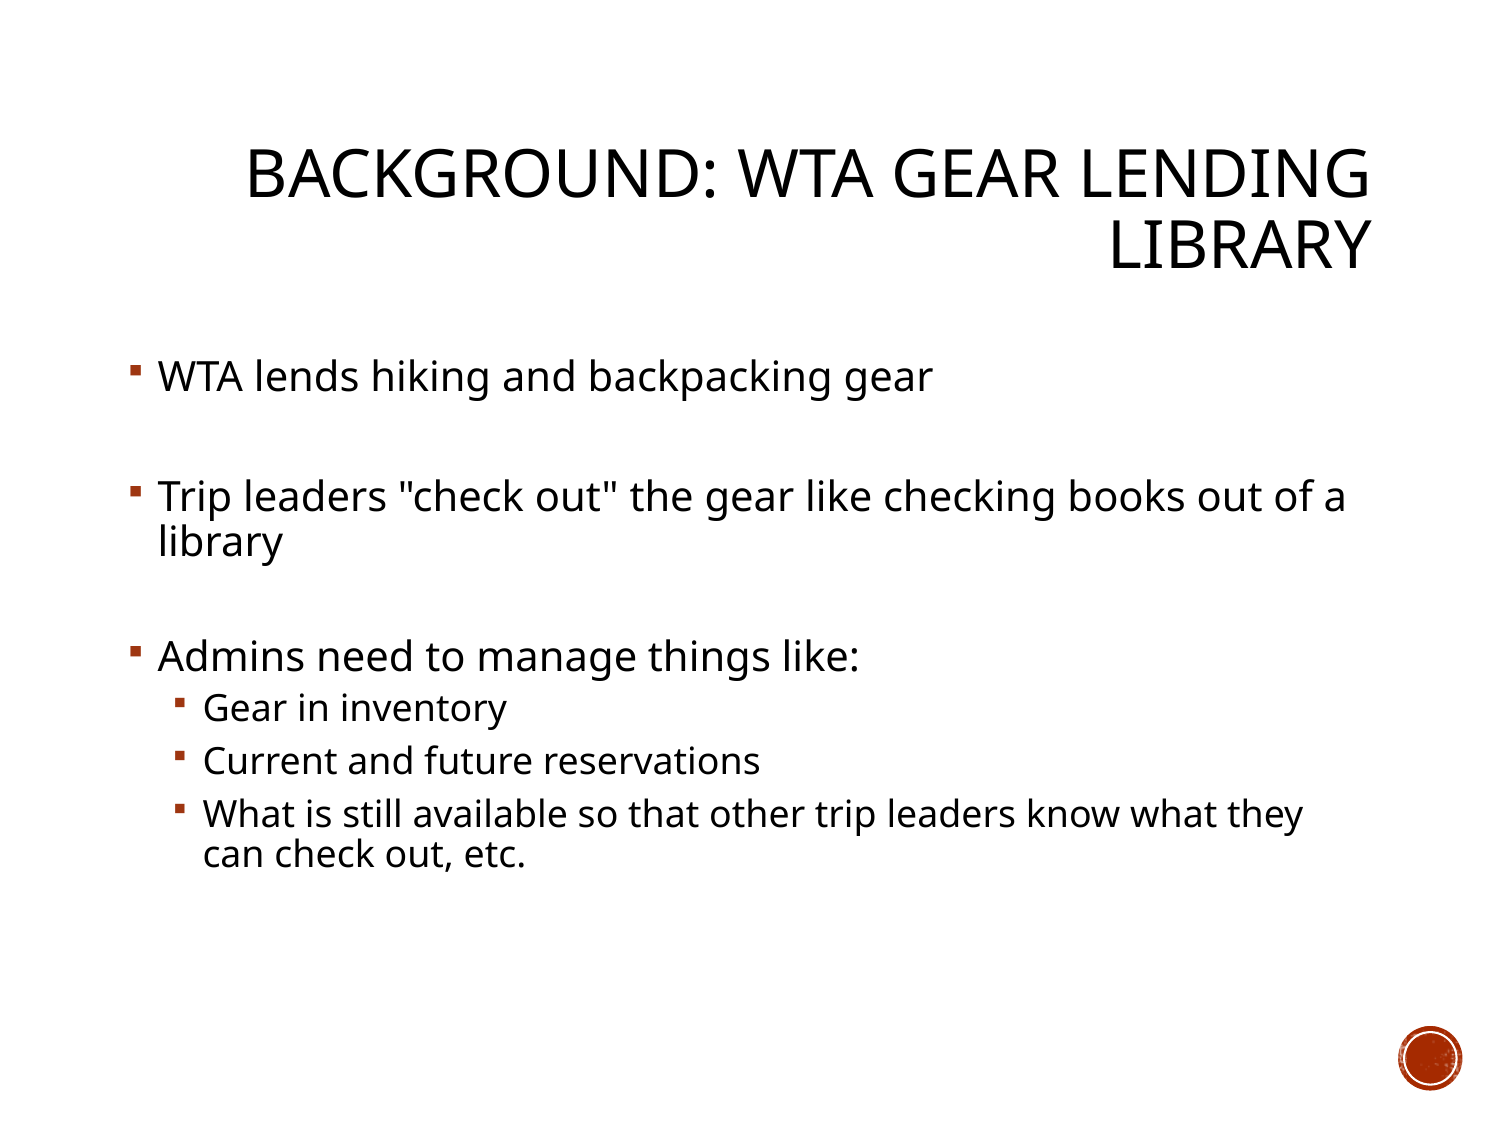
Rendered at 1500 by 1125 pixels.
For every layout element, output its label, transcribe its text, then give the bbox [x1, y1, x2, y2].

list WTA lends hiking and backpacking gear Trip leaders "check out" the gear like checking books out of a library Admins need to manage things like: Gear in inventory Current and future reservations What is still available so that other trip leaders know what they can check out, etc. [112, 348, 1388, 1013]
title Background: WTA Gear lending library [112, 79, 1388, 344]
